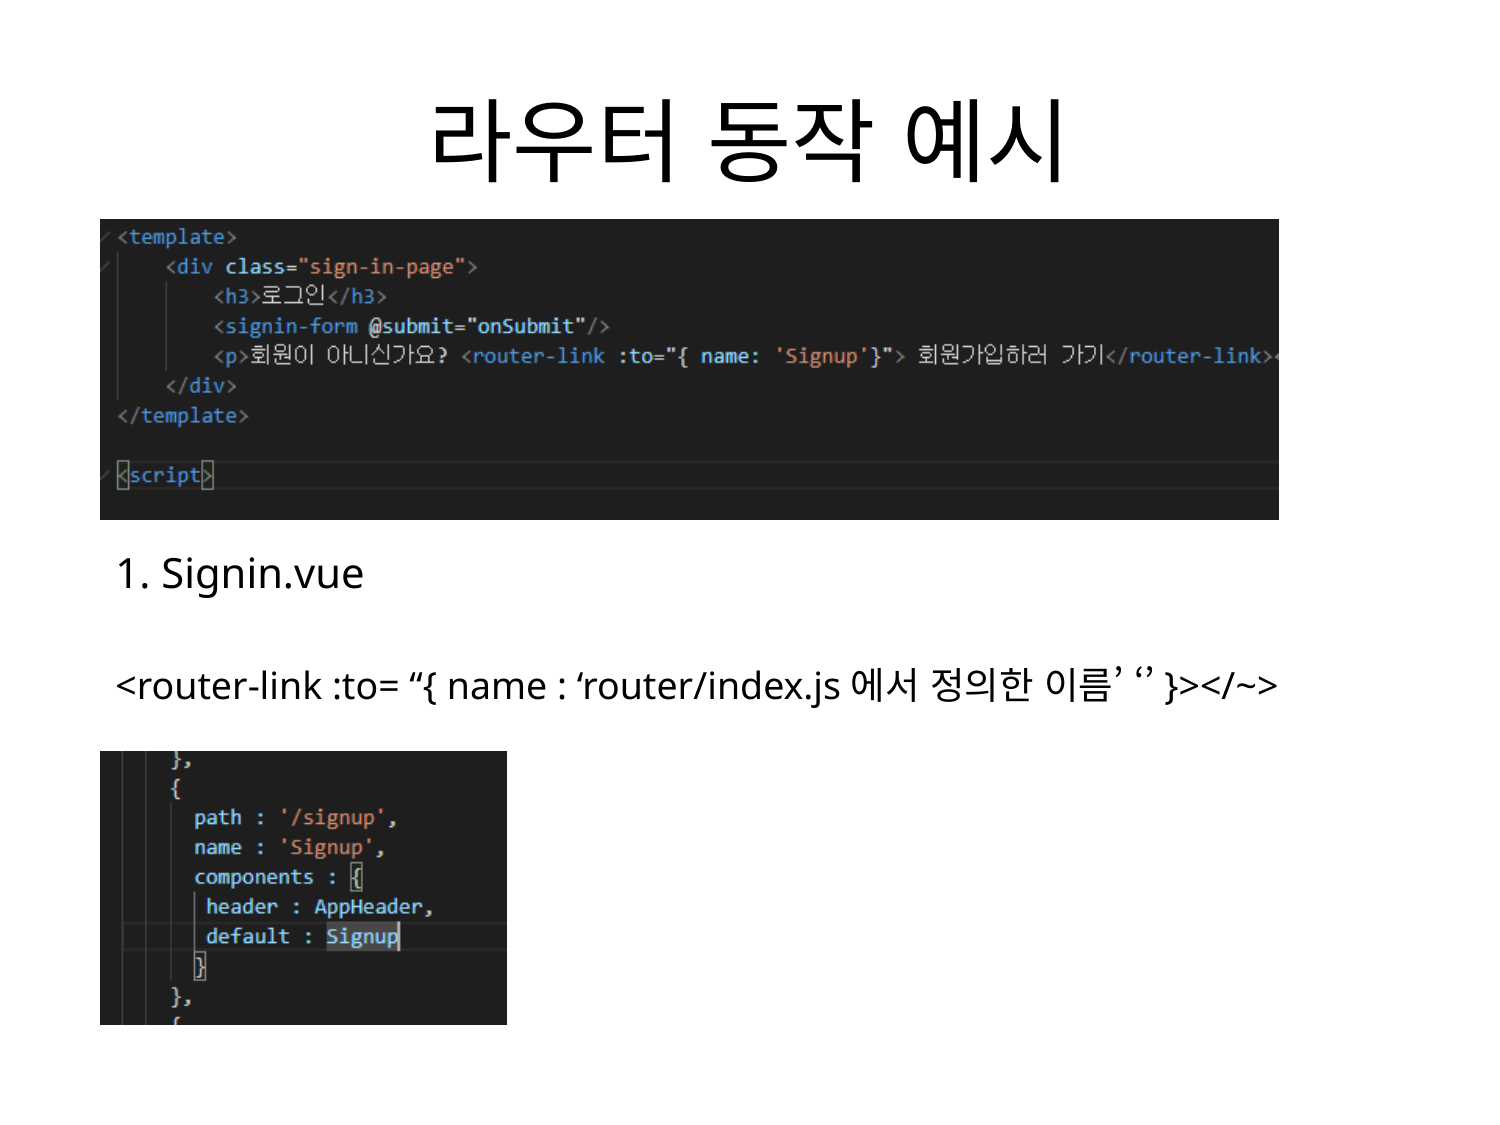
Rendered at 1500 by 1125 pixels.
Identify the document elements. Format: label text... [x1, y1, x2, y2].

title 라우터 동작 예시 [75, 45, 1425, 233]
picture [100, 751, 507, 1026]
list 1. Signin.vue <router-link :to= “{ name : ‘router/index.js에서 정의한 이름’ ‘’}></~> [100, 538, 1353, 941]
picture [100, 219, 1279, 521]
